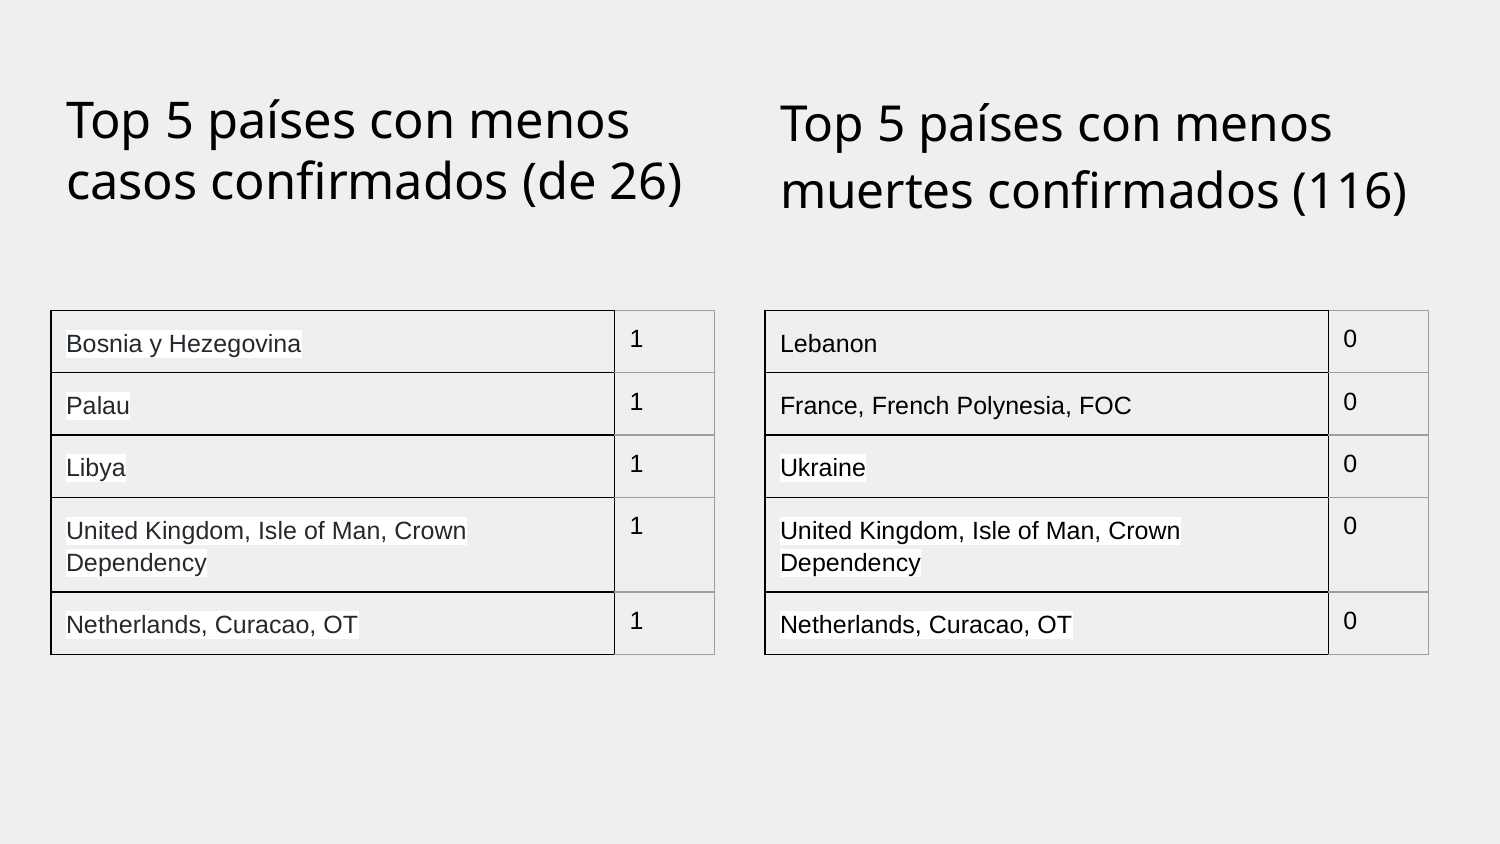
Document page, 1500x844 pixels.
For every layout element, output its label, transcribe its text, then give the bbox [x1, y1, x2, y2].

table_cell 1 [615, 498, 714, 591]
table_cell 1 [615, 436, 714, 497]
table_cell Netherlands, Curacao, OT [52, 593, 614, 654]
table_cell United Kingdom, Isle of Man, Crown Dependency [52, 498, 614, 591]
table_header Bosnia y Hezegovina [52, 311, 614, 372]
table_cell 0 [1329, 436, 1428, 497]
table_header Lebanon [766, 311, 1328, 372]
title Top 5 países con menos casos confirmados (de 26) [51, 72, 715, 241]
table_cell 0 [1329, 498, 1428, 591]
table_header 0 [1329, 311, 1428, 372]
title Top 5 países con menos muertes confirmados (116) [765, 72, 1464, 241]
table_cell United Kingdom, Isle of Man, Crown Dependency [766, 498, 1328, 591]
table_cell Libya [52, 436, 614, 497]
table_cell Ukraine [766, 436, 1328, 497]
table_cell France, French Polynesia, FOC [766, 373, 1328, 434]
table_cell 0 [1329, 593, 1428, 654]
table_header 1 [615, 311, 714, 372]
table_cell 1 [615, 593, 714, 654]
table_cell Netherlands, Curacao, OT [766, 593, 1328, 654]
table_cell 1 [615, 373, 714, 434]
table_cell Palau [52, 373, 614, 434]
table_cell 0 [1329, 373, 1428, 434]
